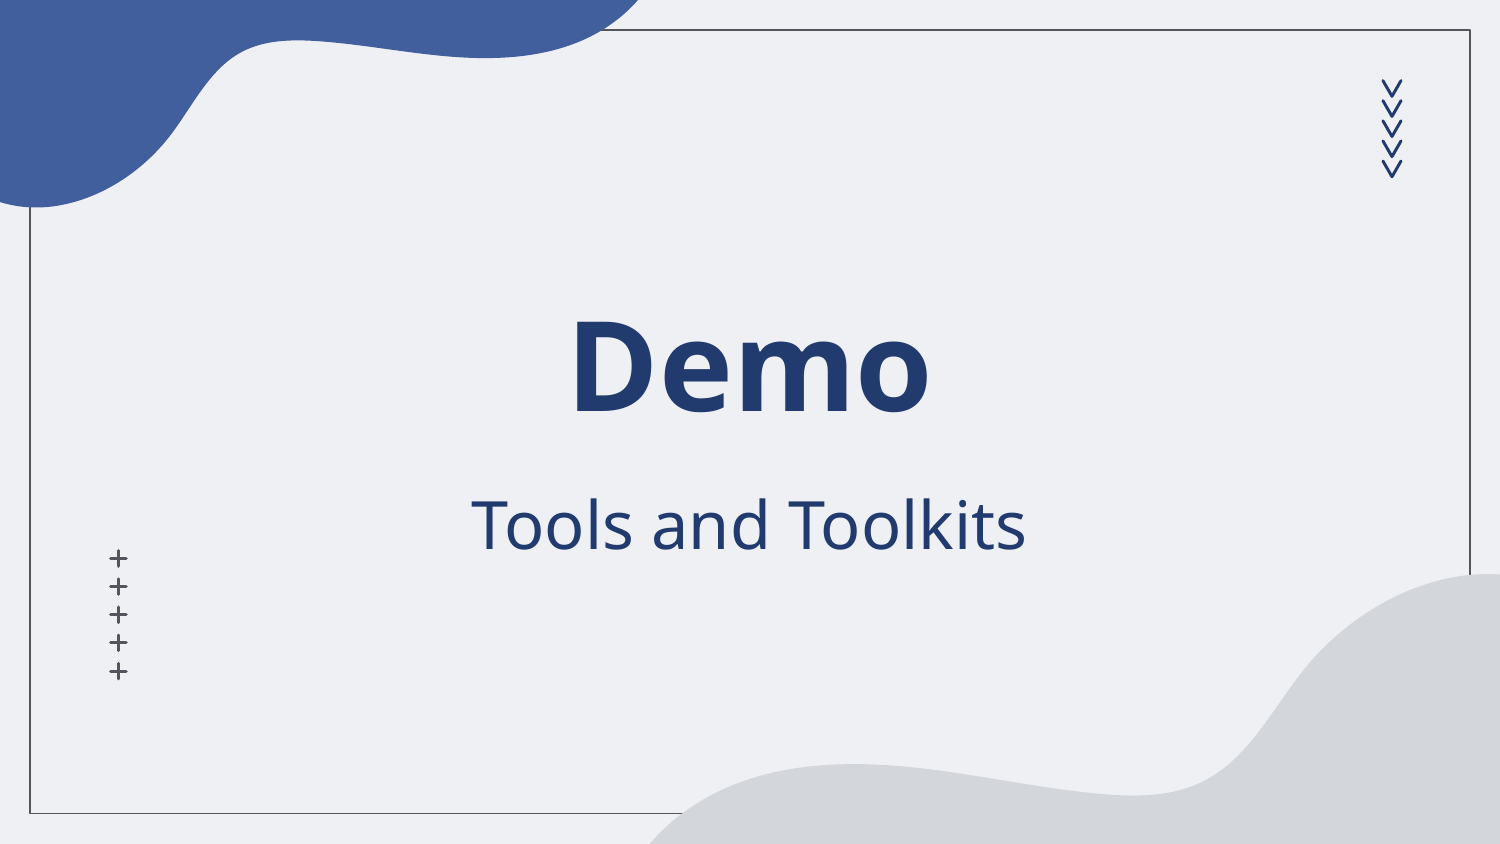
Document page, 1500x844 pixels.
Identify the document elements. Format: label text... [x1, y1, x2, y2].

subtitle Tools and Toolkits [390, 403, 1111, 564]
title Demo [533, 291, 967, 403]
